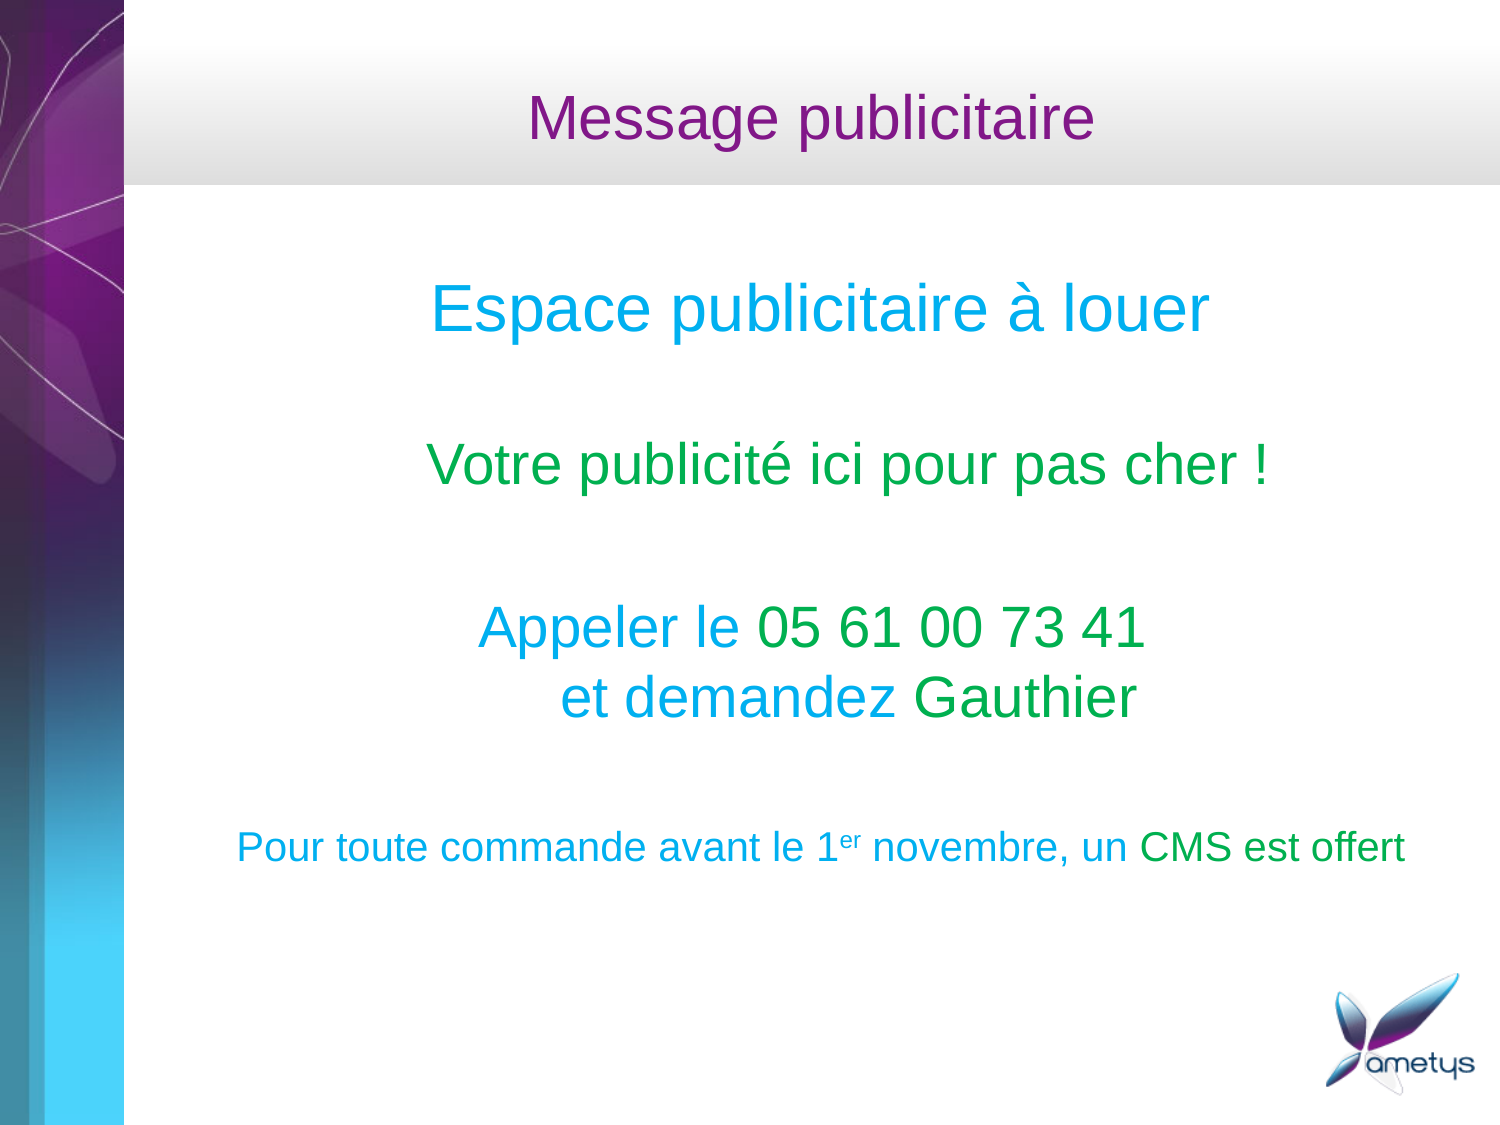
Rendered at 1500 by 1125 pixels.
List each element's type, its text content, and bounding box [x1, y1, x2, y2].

picture [1316, 967, 1484, 1106]
title Message publicitaire [123, 44, 1500, 185]
picture [0, 0, 124, 1125]
list Espace publicitaire à louer Votre publicité ici pour pas cher ! Appeler le 05 61 00 73 41 et demandez Gauthier Pour toute commande avant le 1er novembre, un CMS est offert [194, 256, 1448, 1000]
